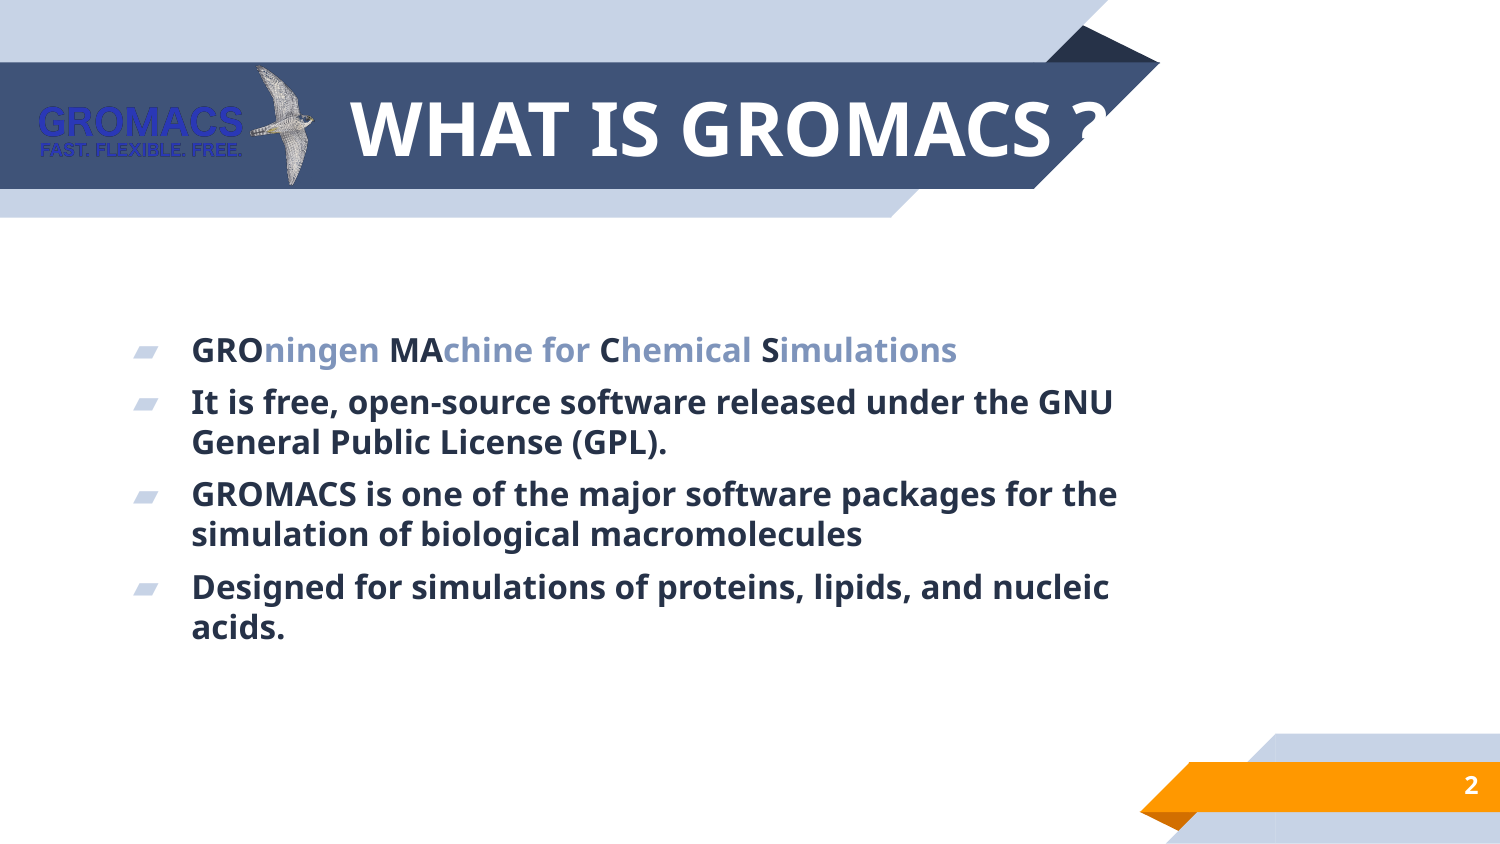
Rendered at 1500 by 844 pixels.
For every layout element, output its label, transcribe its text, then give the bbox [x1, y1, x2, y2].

title WHAT IS GROMACS ? [335, 63, 1276, 190]
list GROningen MAchine for Chemical Simulations It is free, open-source software released under the GNU General Public License (GPL). GROMACS is one of the major software packages for the simulation of biological macromolecules Designed for simulations of proteins, lipids, and nucleic acids. [101, 313, 1183, 761]
slide_number 2 [1249, 760, 1494, 813]
picture [35, 65, 317, 186]
